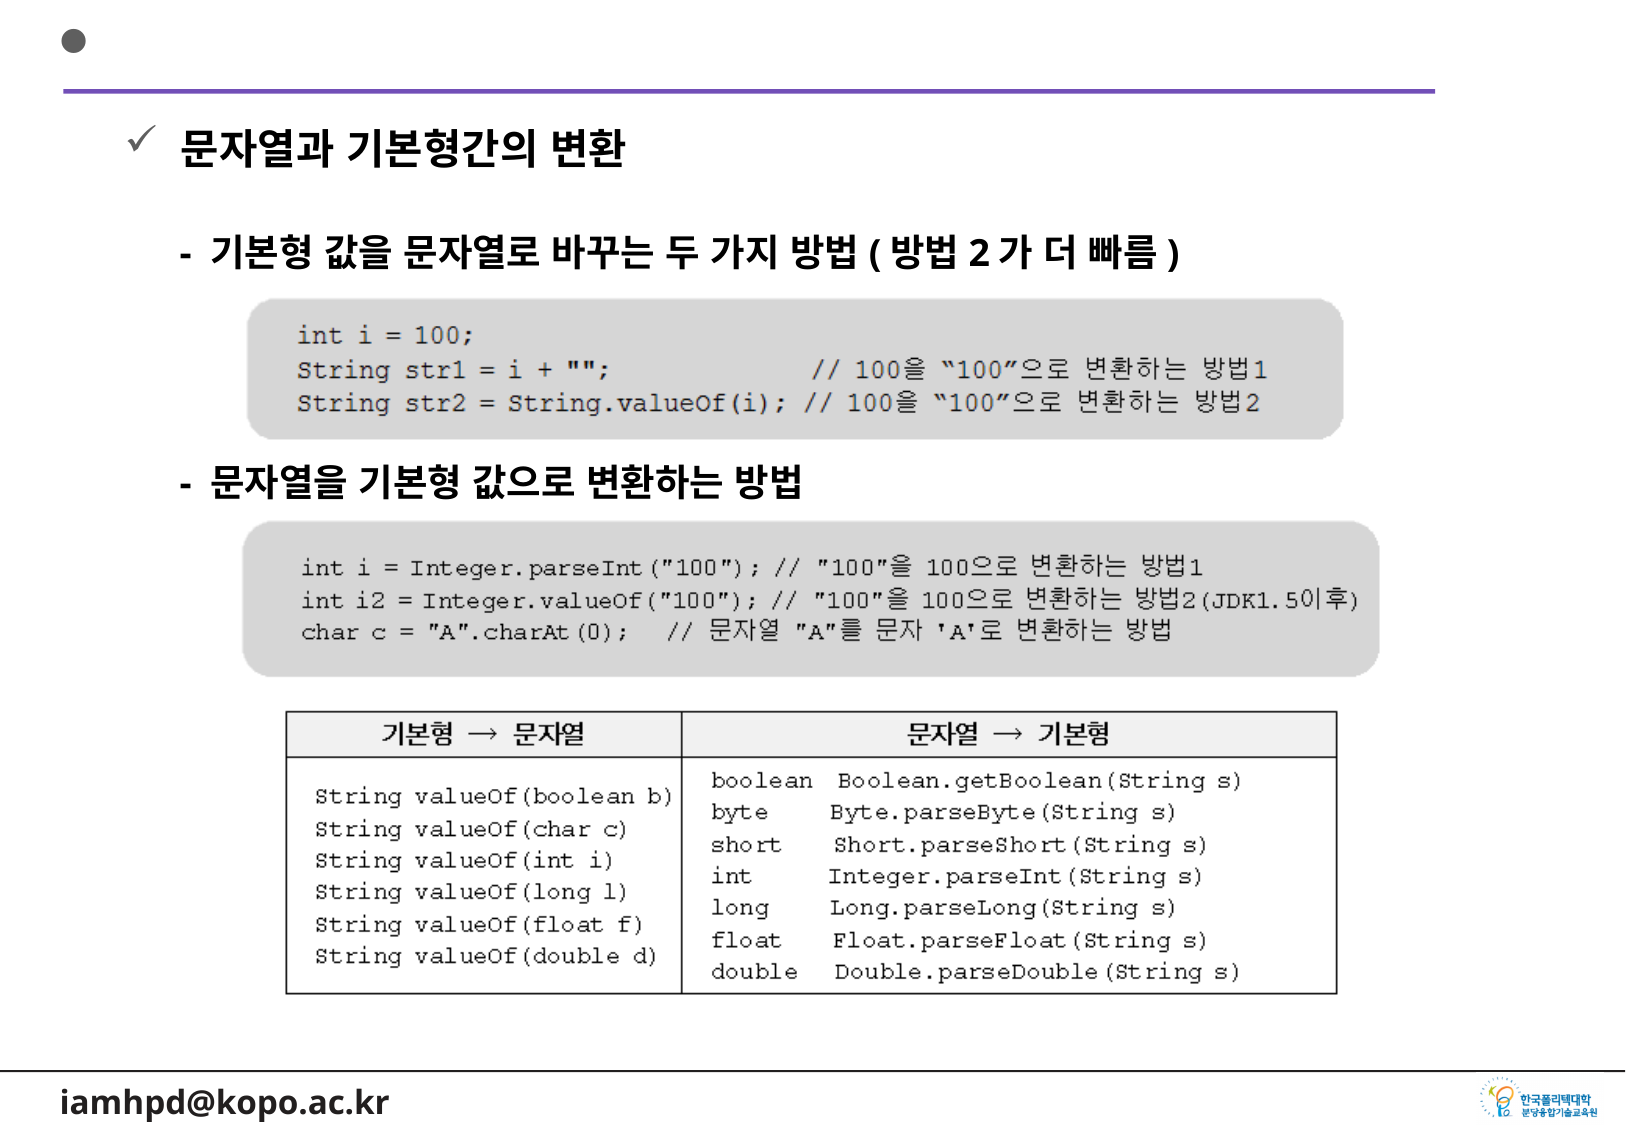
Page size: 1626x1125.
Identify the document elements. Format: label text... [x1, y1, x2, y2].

text_box 문자열과 기본형간의 변환 [109, 115, 1516, 181]
picture [238, 292, 1351, 446]
text_box - 기본형 값을 문자열로 바꾸는 두 가지 방법(방법2가 더 빠름) [145, 221, 1557, 282]
picture [239, 516, 1386, 685]
picture [1476, 1072, 1604, 1125]
picture [278, 705, 1345, 1002]
text_box - 문자열을 기본형 값으로 변환하는 방법 [145, 451, 1557, 512]
